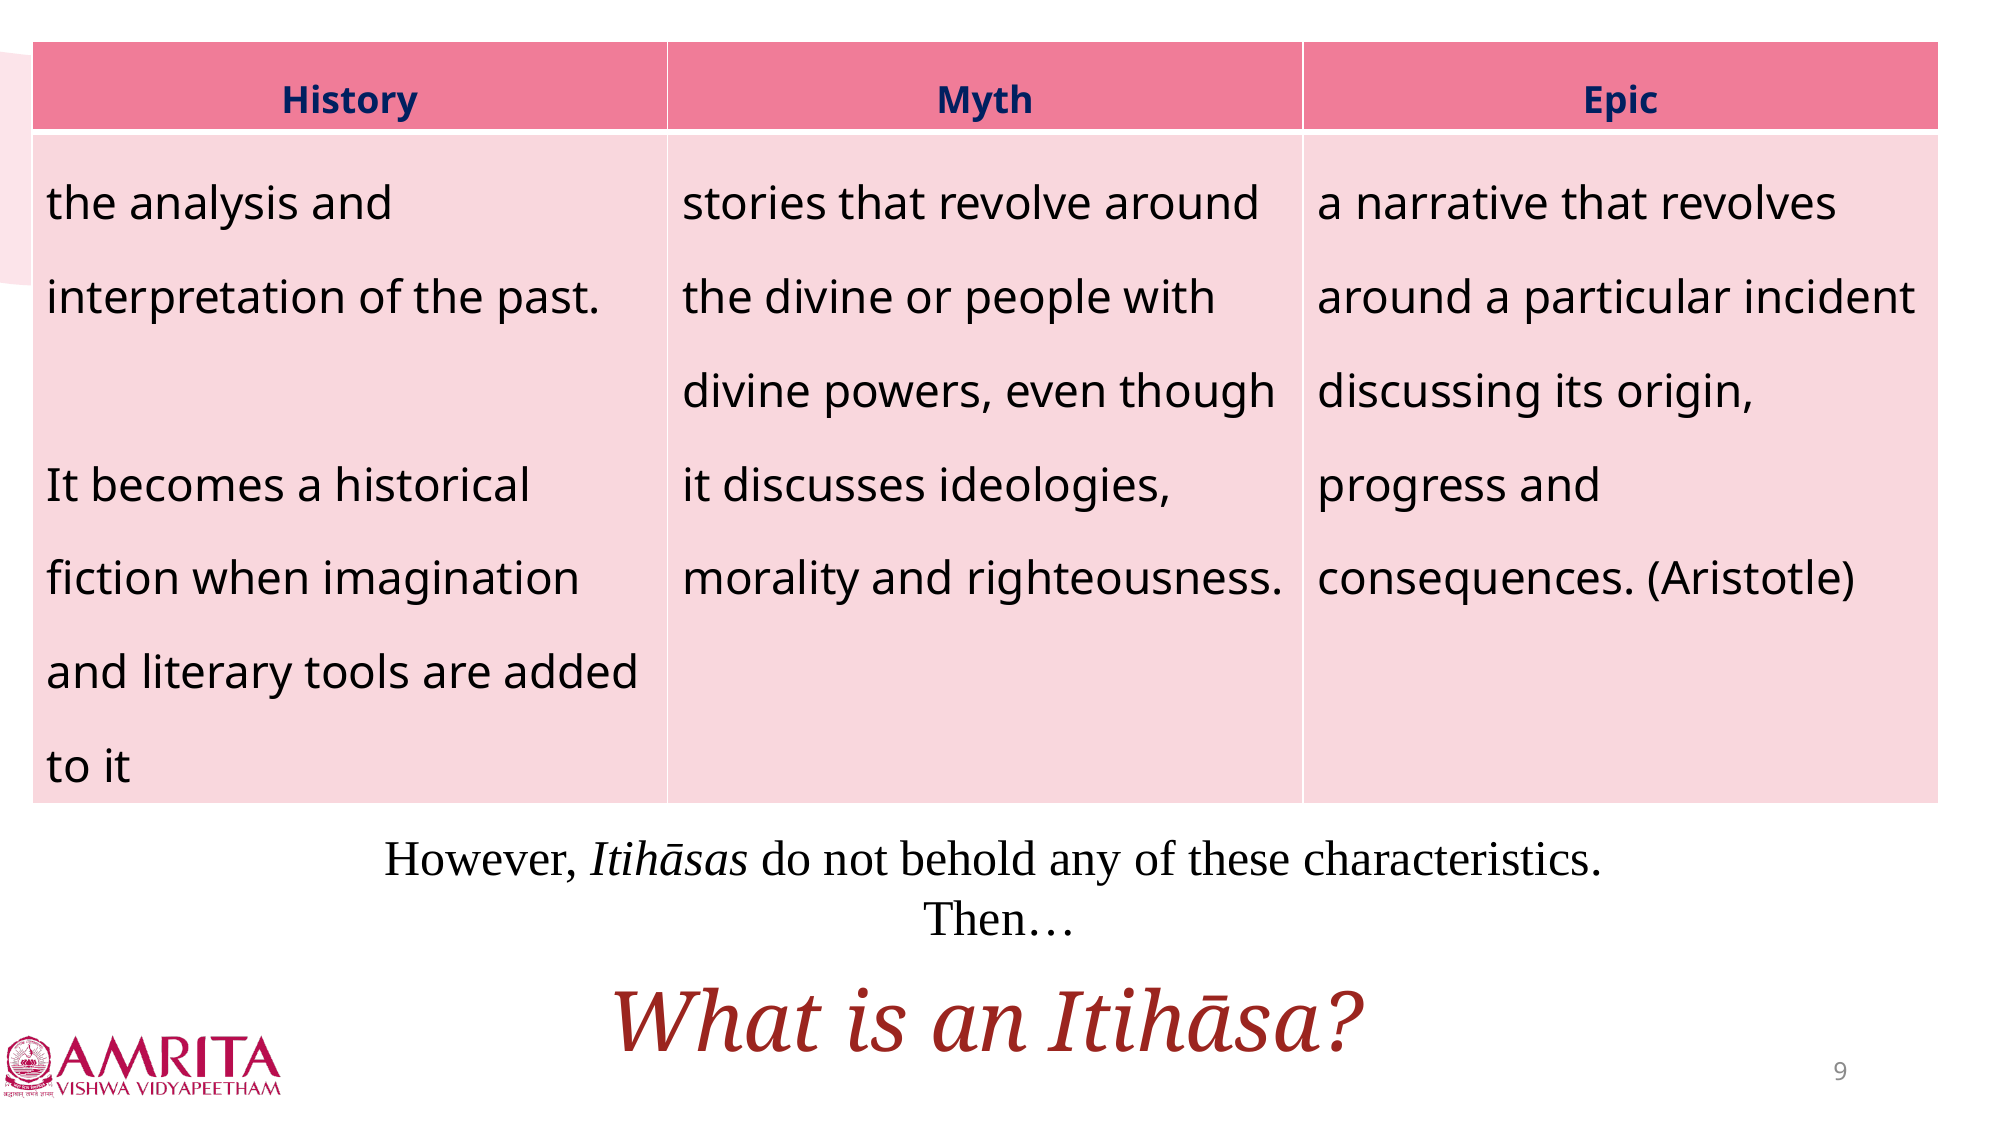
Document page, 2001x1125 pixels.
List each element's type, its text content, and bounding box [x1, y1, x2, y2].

text_box However, Itihāsas do not behold any of these characteristics. Then… [316, 817, 1684, 953]
table_header Epic [1304, 42, 1938, 129]
table_header Myth [668, 42, 1302, 129]
slide_number 9 [1412, 1042, 1863, 1103]
table_cell a narrative that revolves around a particular incident discussing its origin, progress and consequences. (Aristotle) [1304, 135, 1938, 803]
picture [0, 1000, 299, 1125]
table_cell the analysis and interpretation of the past. It becomes a historical fiction when imagination and literary tools are added to it [33, 135, 667, 803]
table_header History [33, 42, 667, 129]
table_cell stories that revolve around the divine or people with divine powers, even though it discusses ideologies, morality and righteousness. [668, 135, 1302, 803]
title What is an Itihāsa? [540, 960, 1431, 1090]
